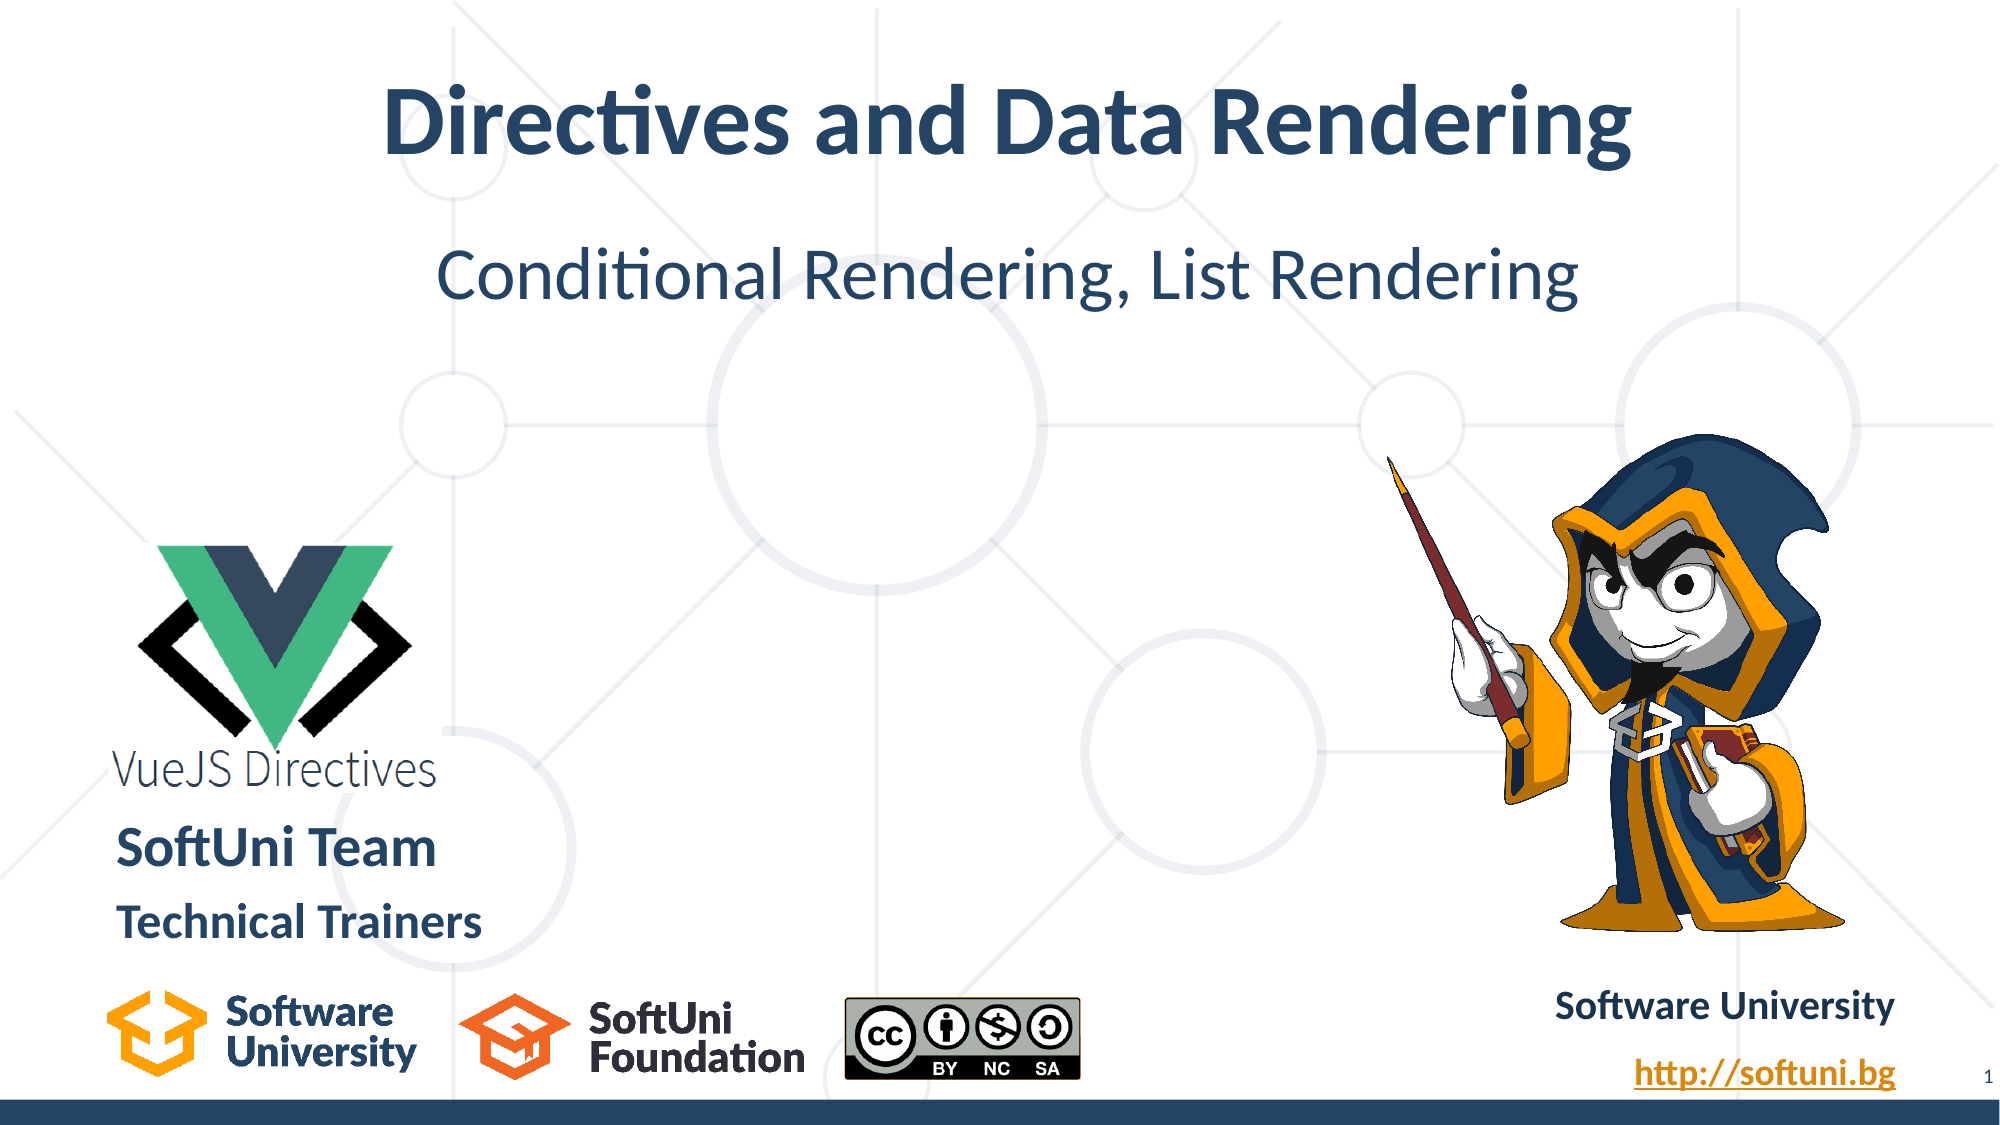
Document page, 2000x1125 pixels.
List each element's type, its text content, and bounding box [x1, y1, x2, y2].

title Directives and Data Rendering [109, 41, 1908, 187]
subtitle Conditional Rendering, List Rendering [109, 213, 1909, 359]
list http://softuni.bg [1417, 1040, 1902, 1098]
picture [221, 990, 417, 1077]
list Technical Trainers [110, 880, 595, 954]
picture [1369, 389, 1890, 953]
picture [458, 993, 804, 1080]
slide_number 1 [1929, 1049, 2000, 1100]
picture [109, 543, 442, 794]
list Software University [1417, 970, 1902, 1034]
picture [107, 990, 211, 1077]
picture [845, 997, 1081, 1079]
list SoftUni Team [110, 798, 595, 880]
